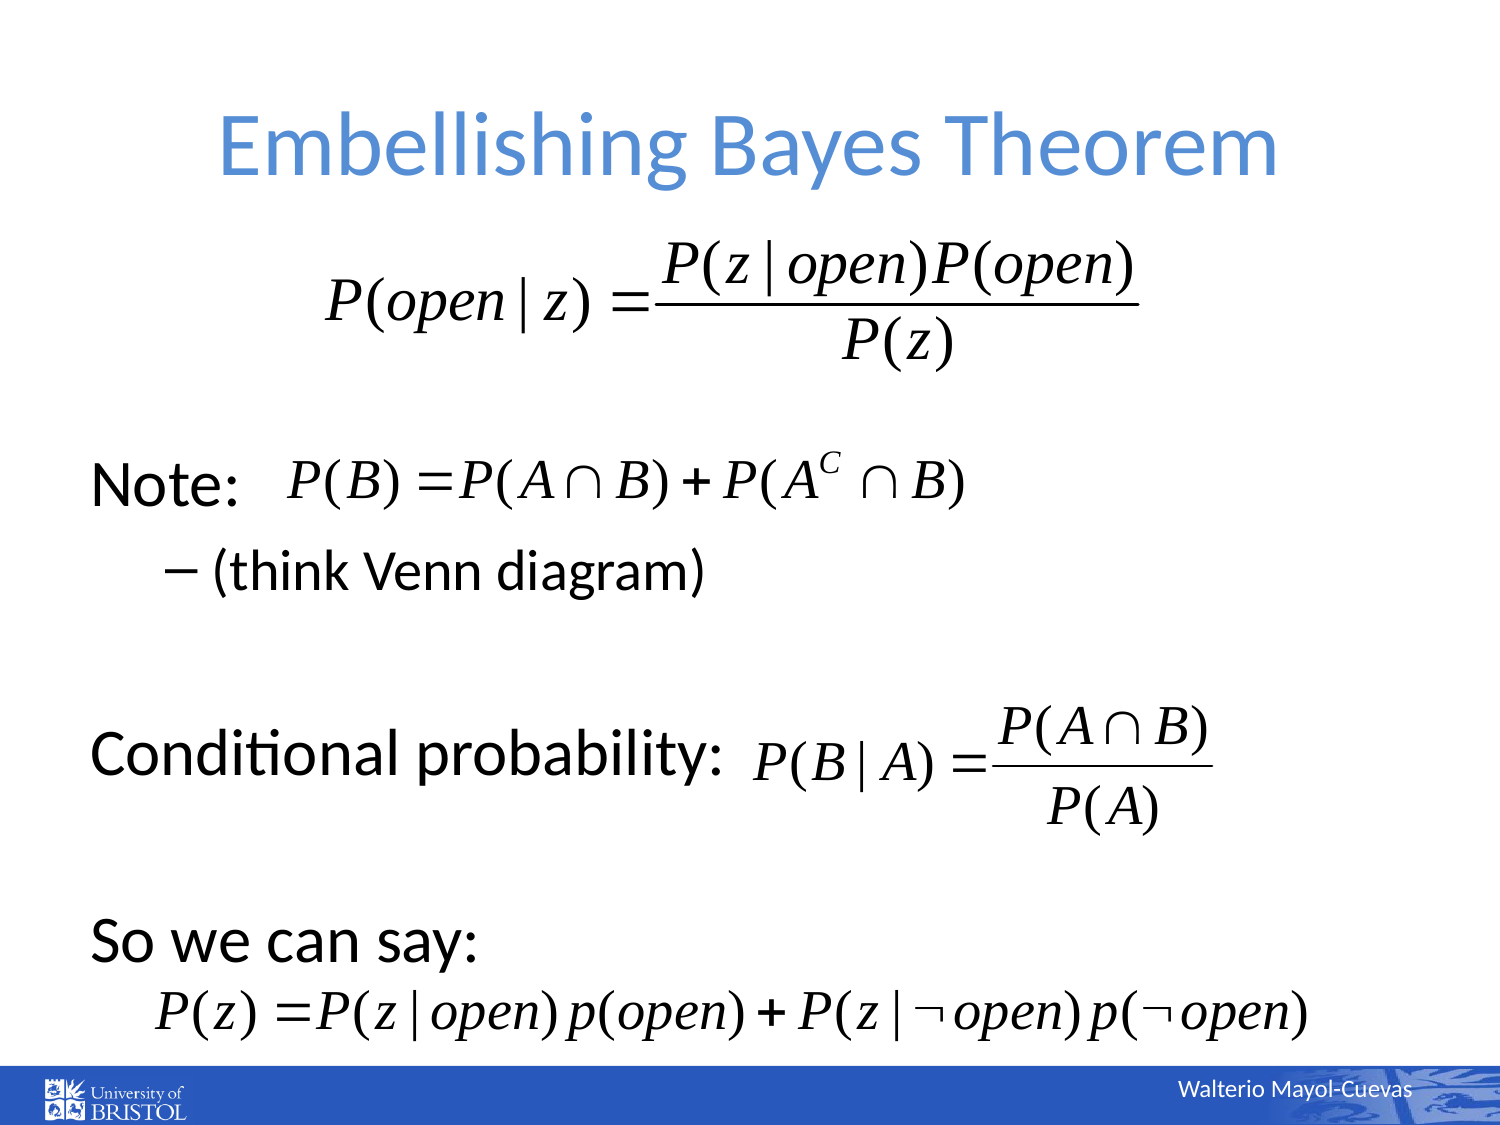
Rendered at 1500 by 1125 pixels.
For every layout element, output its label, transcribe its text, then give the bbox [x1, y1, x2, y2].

list Note: (think Venn diagram) Conditional probability: So we can say: [75, 432, 1425, 1064]
picture [1039, 1069, 1500, 1124]
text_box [742, 690, 1223, 847]
title Embellishing Bayes Theorem [75, 45, 1425, 233]
picture [41, 1075, 194, 1125]
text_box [313, 221, 1152, 388]
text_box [144, 977, 1321, 1053]
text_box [277, 437, 974, 523]
